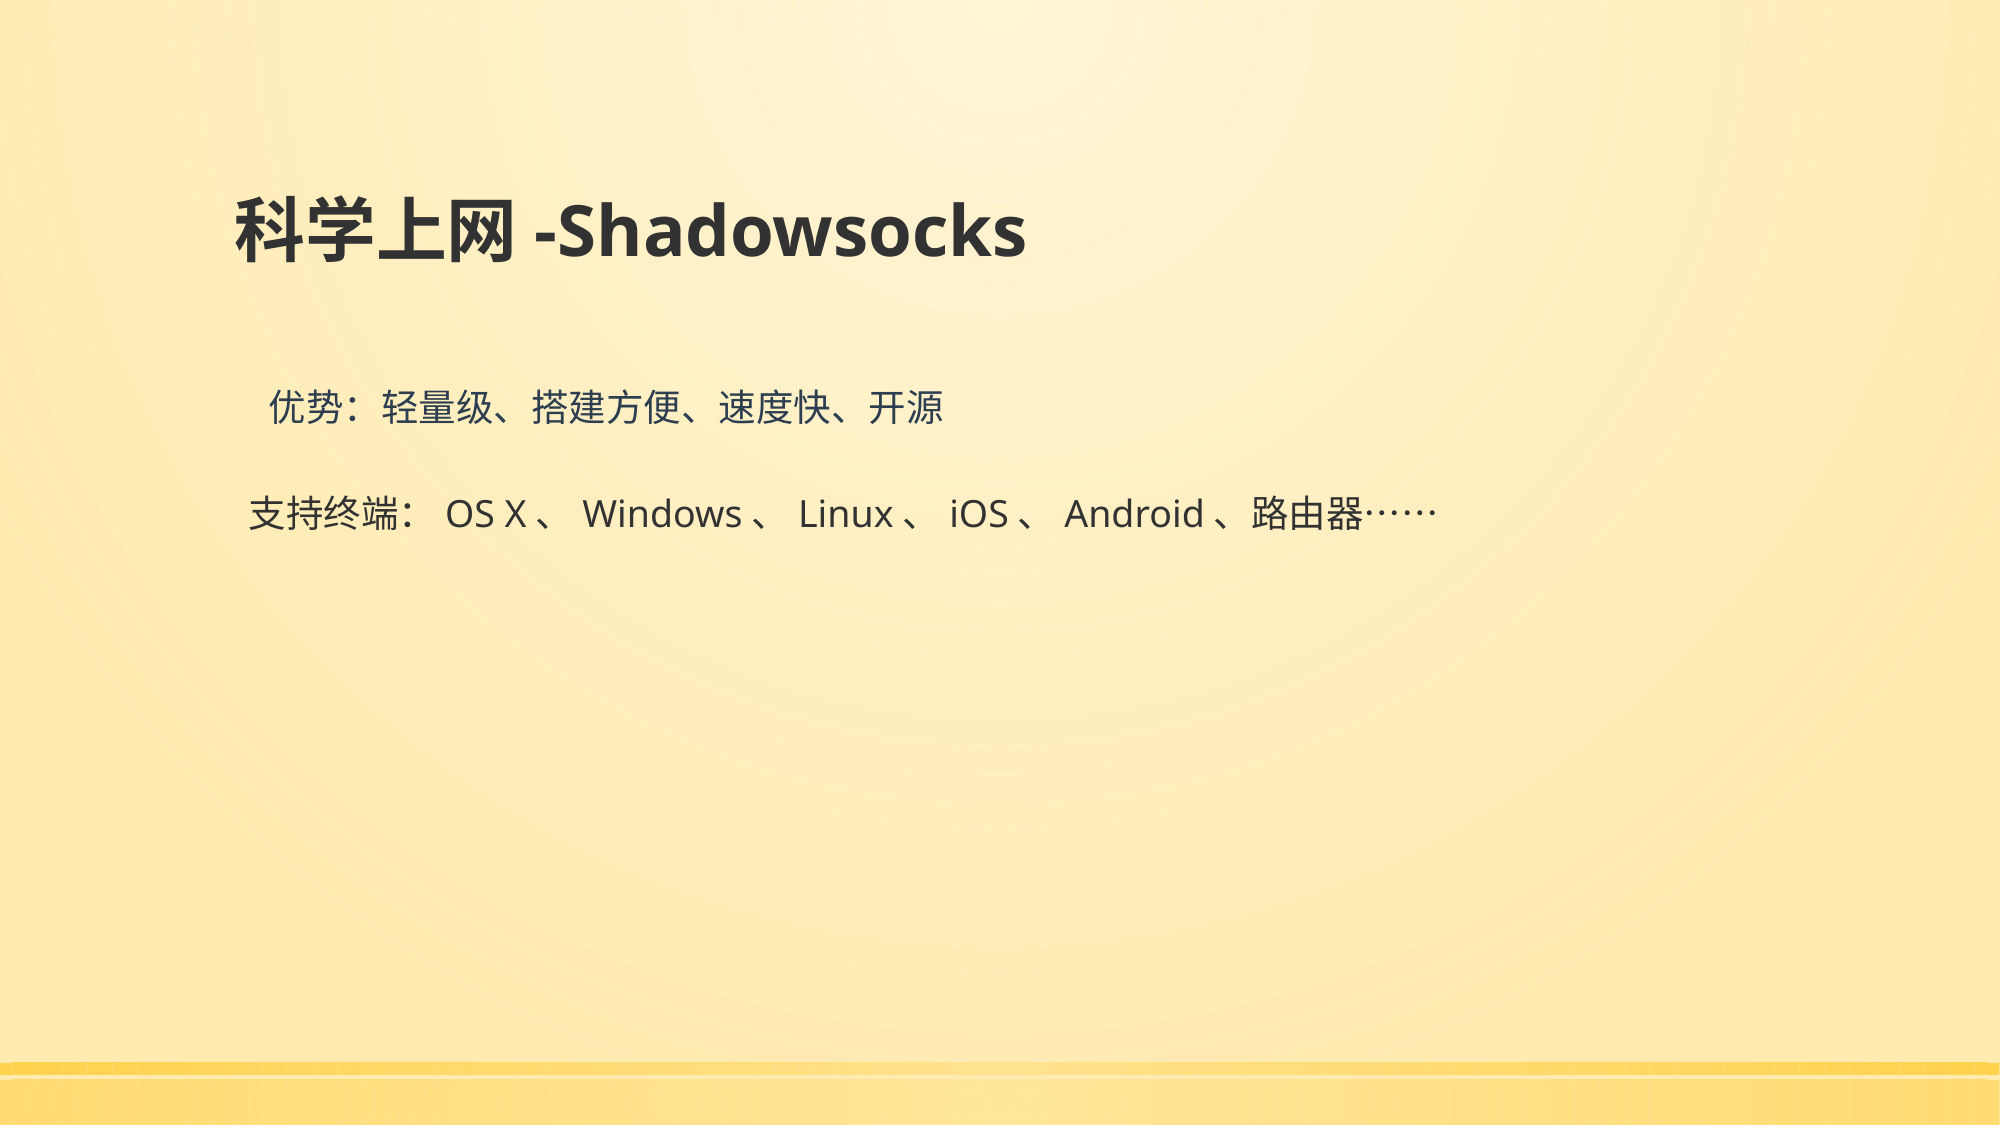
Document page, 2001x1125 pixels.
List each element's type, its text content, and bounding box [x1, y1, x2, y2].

title 科学上网-Shadowsocks [219, 76, 1780, 279]
text_box 支持终端：OS X、Windows、Linux、iOS、Android、路由器…… [234, 482, 1454, 543]
text_box 优势：轻量级、搭建方便、速度快、开源 [253, 376, 959, 437]
